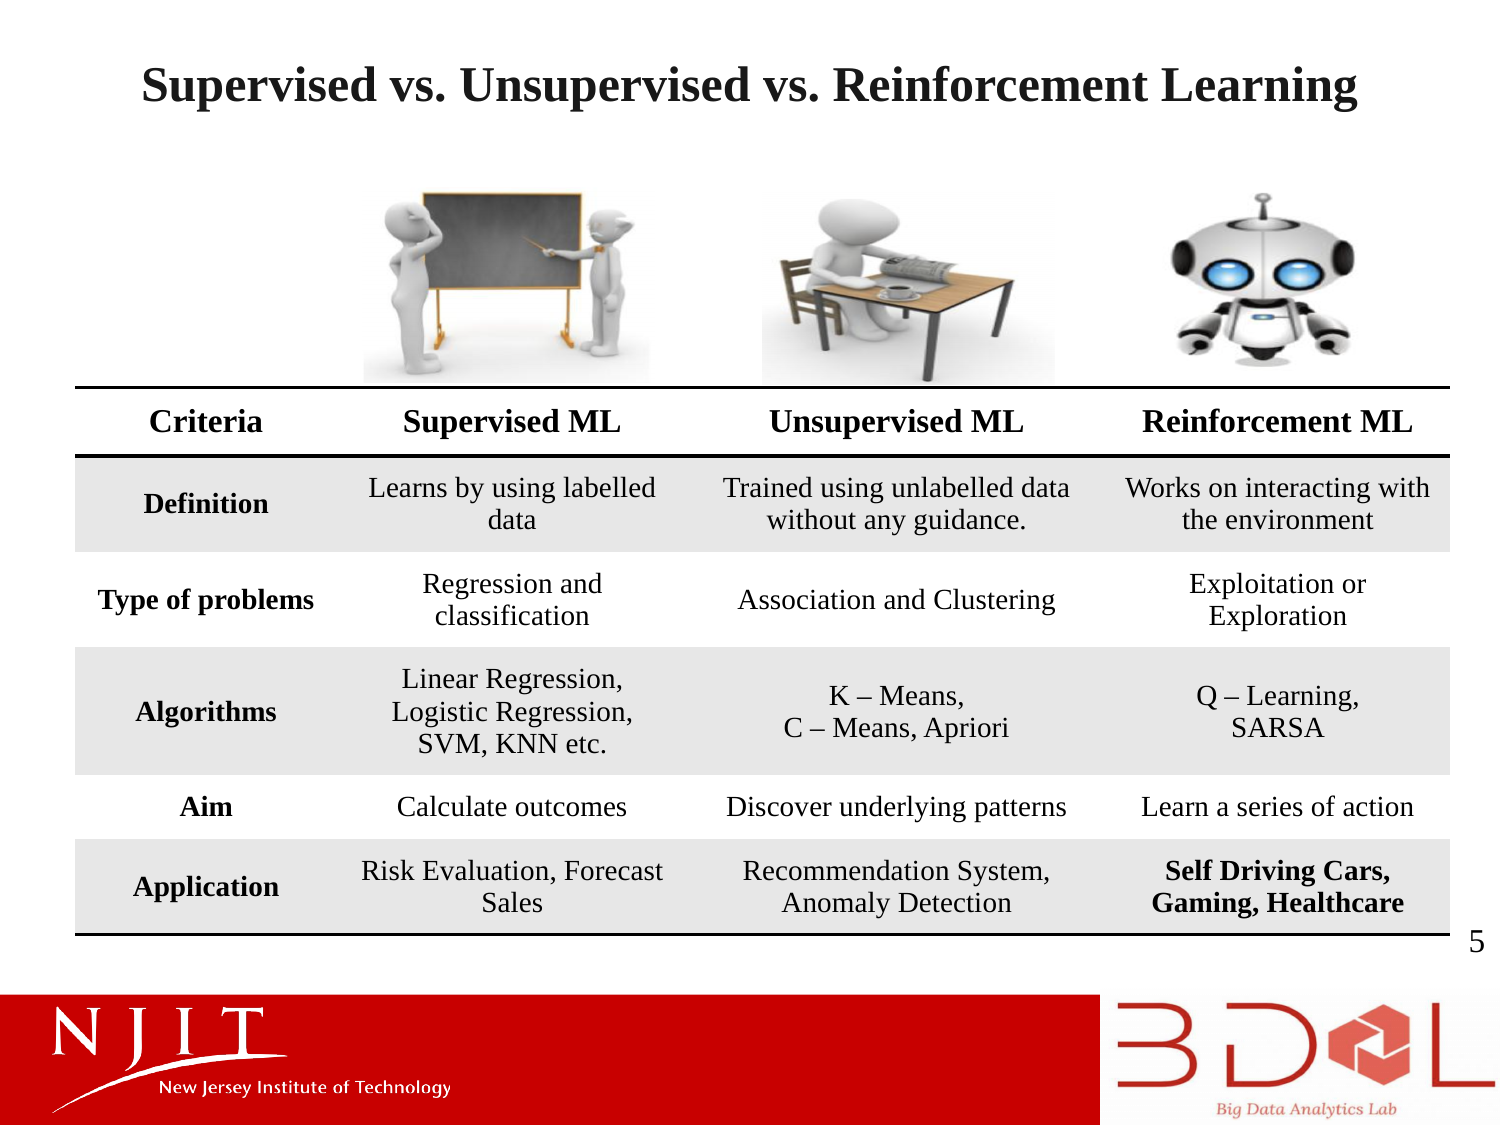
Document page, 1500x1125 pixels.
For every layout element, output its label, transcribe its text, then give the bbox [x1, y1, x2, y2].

picture [362, 187, 655, 383]
table_cell K – Means, C – Means, Apriori [687, 647, 1106, 775]
picture [1162, 184, 1367, 380]
table_cell Trained using unlabelled data without any guidance. [687, 458, 1106, 552]
picture [1100, 988, 1500, 1125]
table_cell Aim [75, 775, 338, 839]
table_cell Recommendation System, Anomaly Detection [687, 839, 1106, 933]
table_cell Algorithms [75, 647, 338, 775]
table_cell Application [75, 839, 338, 933]
table_cell Linear Regression, Logistic Regression, SVM, KNN etc. [338, 647, 687, 775]
picture [762, 189, 1055, 386]
table_cell Calculate outcomes [338, 775, 687, 839]
table_cell Q – Learning, SARSA [1106, 647, 1450, 775]
table_cell Works on interacting with the environment [1106, 458, 1450, 552]
table_cell Exploitation or Exploration [1106, 552, 1450, 647]
table_cell Regression and classification [338, 552, 687, 647]
title Supervised vs. Unsupervised vs. Reinforcement Learning [112, 43, 1388, 144]
table_cell Discover underlying patterns [687, 775, 1106, 839]
table_cell Learns by using labelled data [338, 458, 687, 552]
table_header Supervised ML [338, 389, 687, 454]
table_header Reinforcement ML [1106, 389, 1450, 454]
table_cell Learn a series of action [1106, 775, 1450, 839]
table_cell Definition [75, 458, 338, 552]
table_header Unsupervised ML [687, 389, 1106, 454]
table_cell Self Driving Cars, Gaming, Healthcare [1106, 839, 1450, 933]
table_cell Risk Evaluation, Forecast Sales [338, 839, 687, 933]
slide_number 5 [1407, 911, 1500, 989]
table_cell Association and Clustering [687, 552, 1106, 647]
table_cell Type of problems [75, 552, 338, 647]
table_header Criteria [75, 389, 338, 454]
